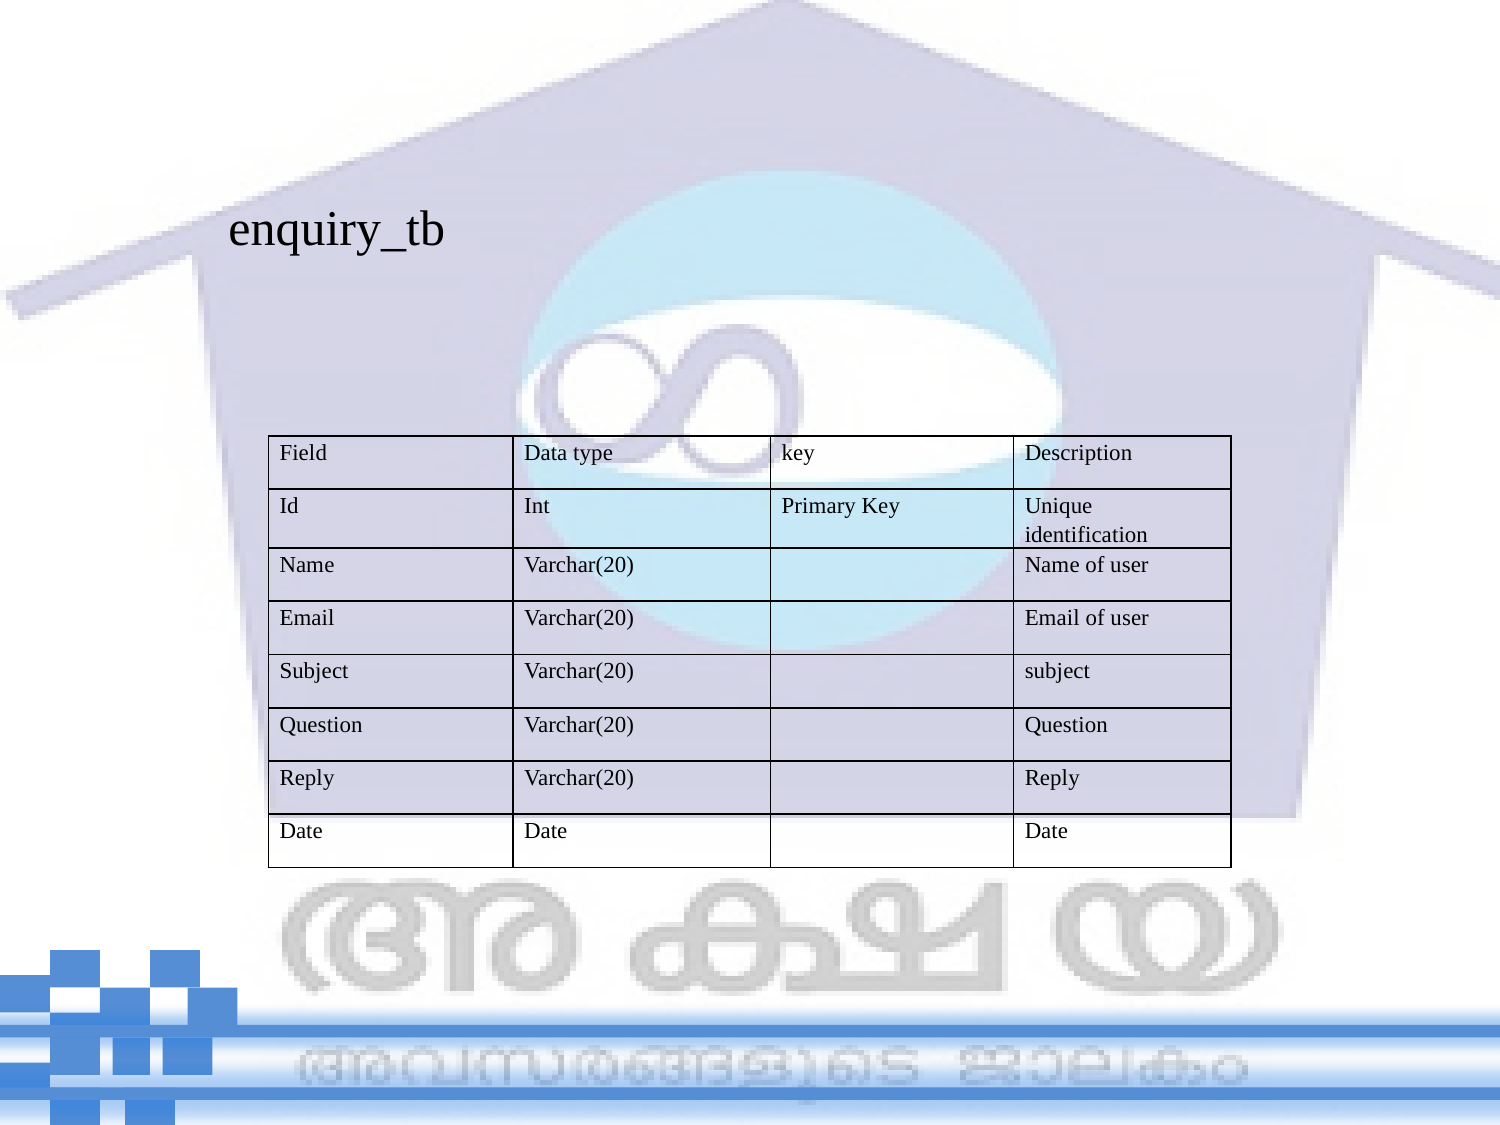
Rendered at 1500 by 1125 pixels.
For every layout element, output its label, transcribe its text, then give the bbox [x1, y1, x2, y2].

table_cell Email [269, 602, 512, 654]
table_cell Varchar(20) [514, 602, 770, 654]
table_cell Varchar(20) [514, 549, 770, 600]
table_cell Name [269, 549, 512, 600]
table_cell Id [269, 490, 512, 547]
table_cell [771, 549, 1013, 600]
table_header Field [269, 437, 512, 488]
table_cell Date [269, 815, 512, 867]
table_cell subject [1014, 655, 1230, 707]
table_cell Email of user [1014, 602, 1230, 654]
table_cell Unique identification [1014, 490, 1230, 547]
table_cell Varchar(20) [514, 709, 770, 760]
table_cell Question [1014, 709, 1230, 760]
table_cell Reply [1014, 762, 1230, 813]
table_cell Name of user [1014, 549, 1230, 600]
table_cell [771, 762, 1013, 813]
table_cell Date [514, 815, 770, 867]
table_cell Primary Key [771, 490, 1013, 547]
table_cell [771, 815, 1013, 867]
table_cell [771, 655, 1013, 707]
table_header key [771, 437, 1013, 488]
table_cell Int [514, 490, 770, 547]
table_cell Question [269, 709, 512, 760]
table_cell Reply [269, 762, 512, 813]
table_cell Subject [269, 655, 512, 707]
table_header Description [1014, 437, 1230, 488]
table_header Data type [514, 437, 770, 488]
text_box enquiry_tb [213, 188, 461, 308]
table_cell [771, 602, 1013, 654]
table_cell Date [1014, 815, 1230, 867]
table_cell Varchar(20) [514, 762, 770, 813]
table_cell Varchar(20) [514, 655, 770, 707]
table_cell [771, 709, 1013, 760]
